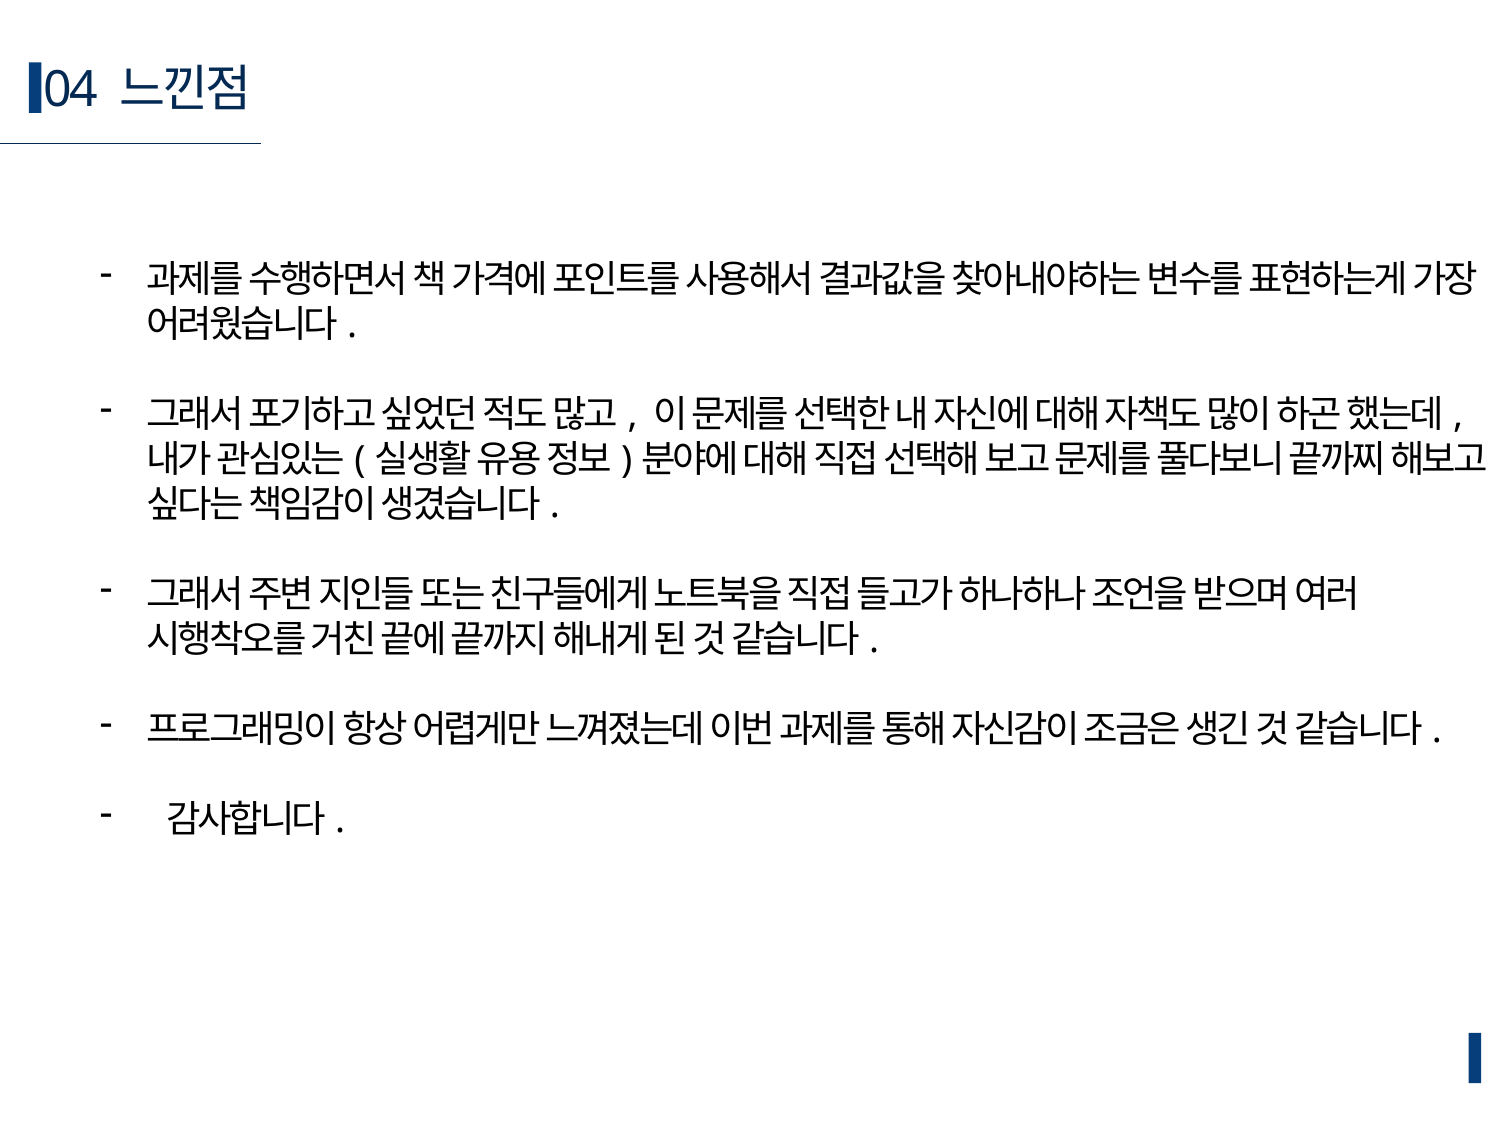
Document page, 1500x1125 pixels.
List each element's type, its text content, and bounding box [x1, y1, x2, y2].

text_box 과제를 수행하면서 책 가격에 포인트를 사용해서 결과값을 찾아내야하는 변수를 표현하는게 가장 어려웠습니다. 그래서 포기하고 싶었던 적도 많고, 이 문제를 선택한 내 자신에 대해 자책도 많이 하곤 했는데, 내가 관심있는(실생활 유용 정보)분야에 대해 직접 선택해 보고 문제를 풀다보니 끝까찌 해보고 싶다는 책임감이 생겼습니다. 그래서 주변 지인들 또는 친구들에게 노트북을 직접 들고가 하나하나 조언을 받으며 여러 시행착오를 거친 끝에 끝까지 해내게 된 것 같습니다. 프로그래밍이 항상 어렵게만 느껴졌는데 이번 과제를 통해 자신감이 조금은 생긴 것 같습니다. 감사합니다. [85, 247, 1500, 848]
text_box [1468, 1032, 1482, 1084]
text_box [29, 49, 260, 126]
